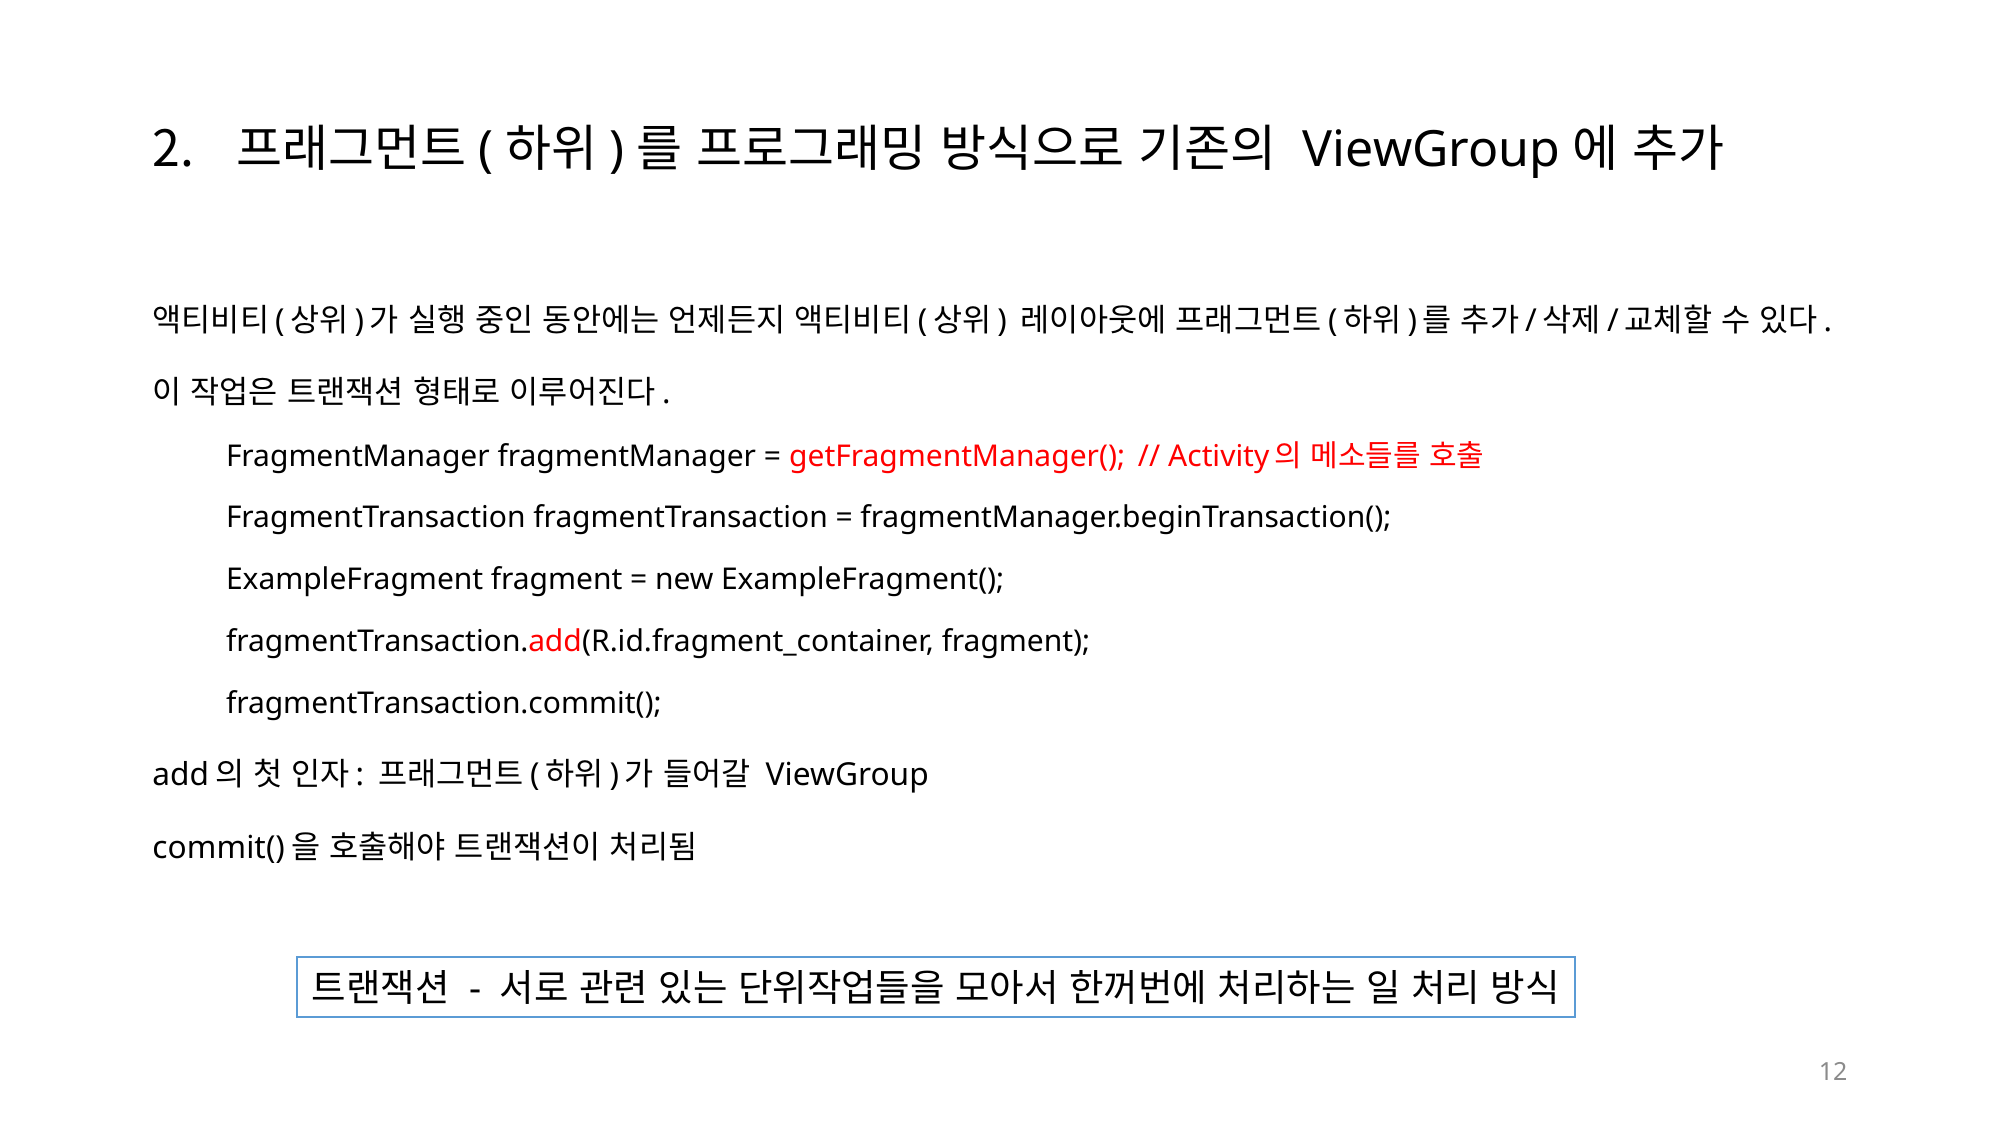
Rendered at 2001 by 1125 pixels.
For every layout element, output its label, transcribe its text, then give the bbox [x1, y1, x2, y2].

title 프래그먼트(하위)를 프로그래밍 방식으로 기존의 ViewGroup에 추가 [137, 59, 1863, 242]
text_box 트랜잭션 - 서로 관련 있는 단위작업들을 모아서 한꺼번에 처리하는 일 처리 방식 [296, 956, 1576, 1018]
slide_number 12 [1412, 1042, 1863, 1103]
list 액티비티(상위)가 실행 중인 동안에는 언제든지 액티비티(상위) 레이아웃에 프래그먼트(하위)를 추가/삭제/교체할 수 있다. 이 작업은 트랜잭션 형태로 이루어진다. FragmentManager fragmentManager = getFragmentManager(); // Activity의 메소들를 호출 FragmentTransaction fragmentTransaction = fragmentManager.beginTransaction(); ExampleFragment fragment = new ExampleFragment(); fragmentTransaction.add(R.id.fragment_container, fragment); fragmentTransaction.commit(); add의 첫 인자: 프래그먼트(하위)가 들어갈 ViewGroup commit()을 호출해야 트랜잭션이 처리됨 [137, 272, 1863, 937]
